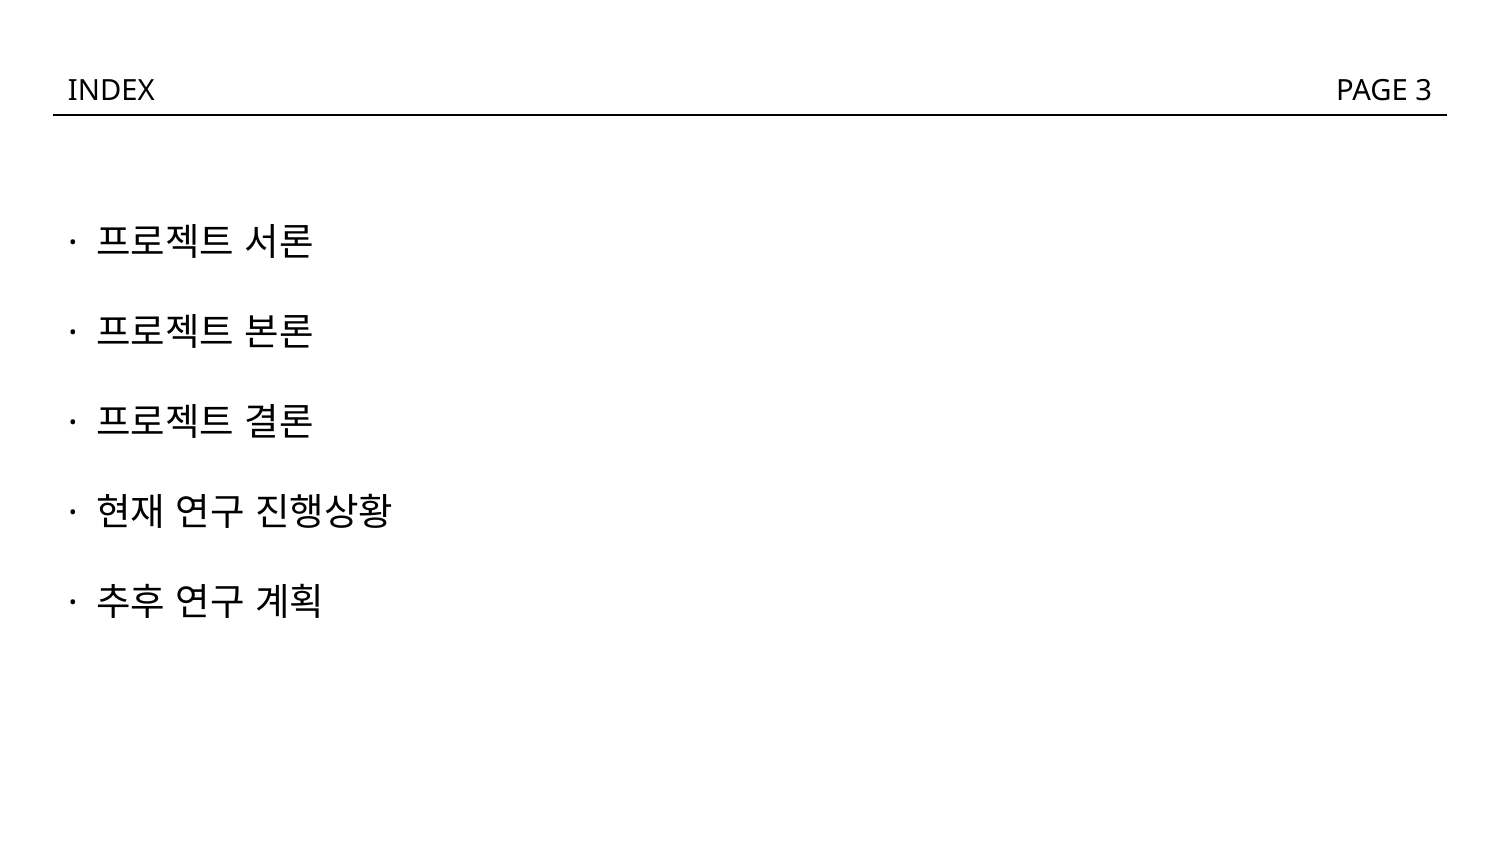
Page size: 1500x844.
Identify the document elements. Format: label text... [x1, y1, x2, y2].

text_box · 프로젝트 서론 · 프로젝트 본론 · 프로젝트 결론 · 현재 연구 진행상황 · 추후 연구 계획 [53, 210, 750, 631]
text_box PAGE 3 [1092, 64, 1447, 114]
text_box INDEX [53, 64, 408, 114]
